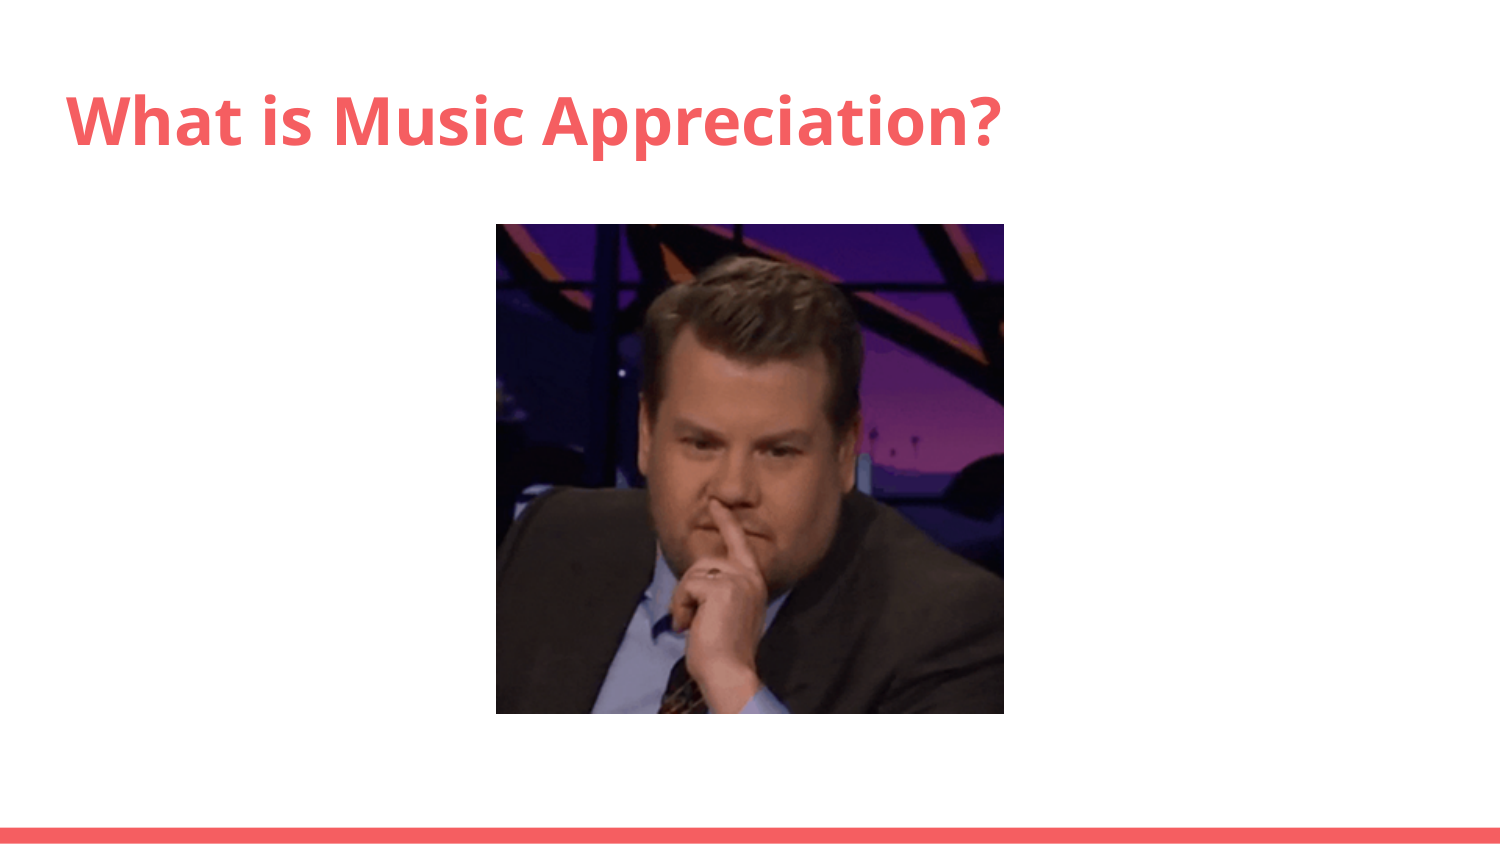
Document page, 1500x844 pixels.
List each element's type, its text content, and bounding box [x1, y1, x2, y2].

title What is Music Appreciation? [51, 64, 1449, 167]
picture [495, 224, 1005, 715]
